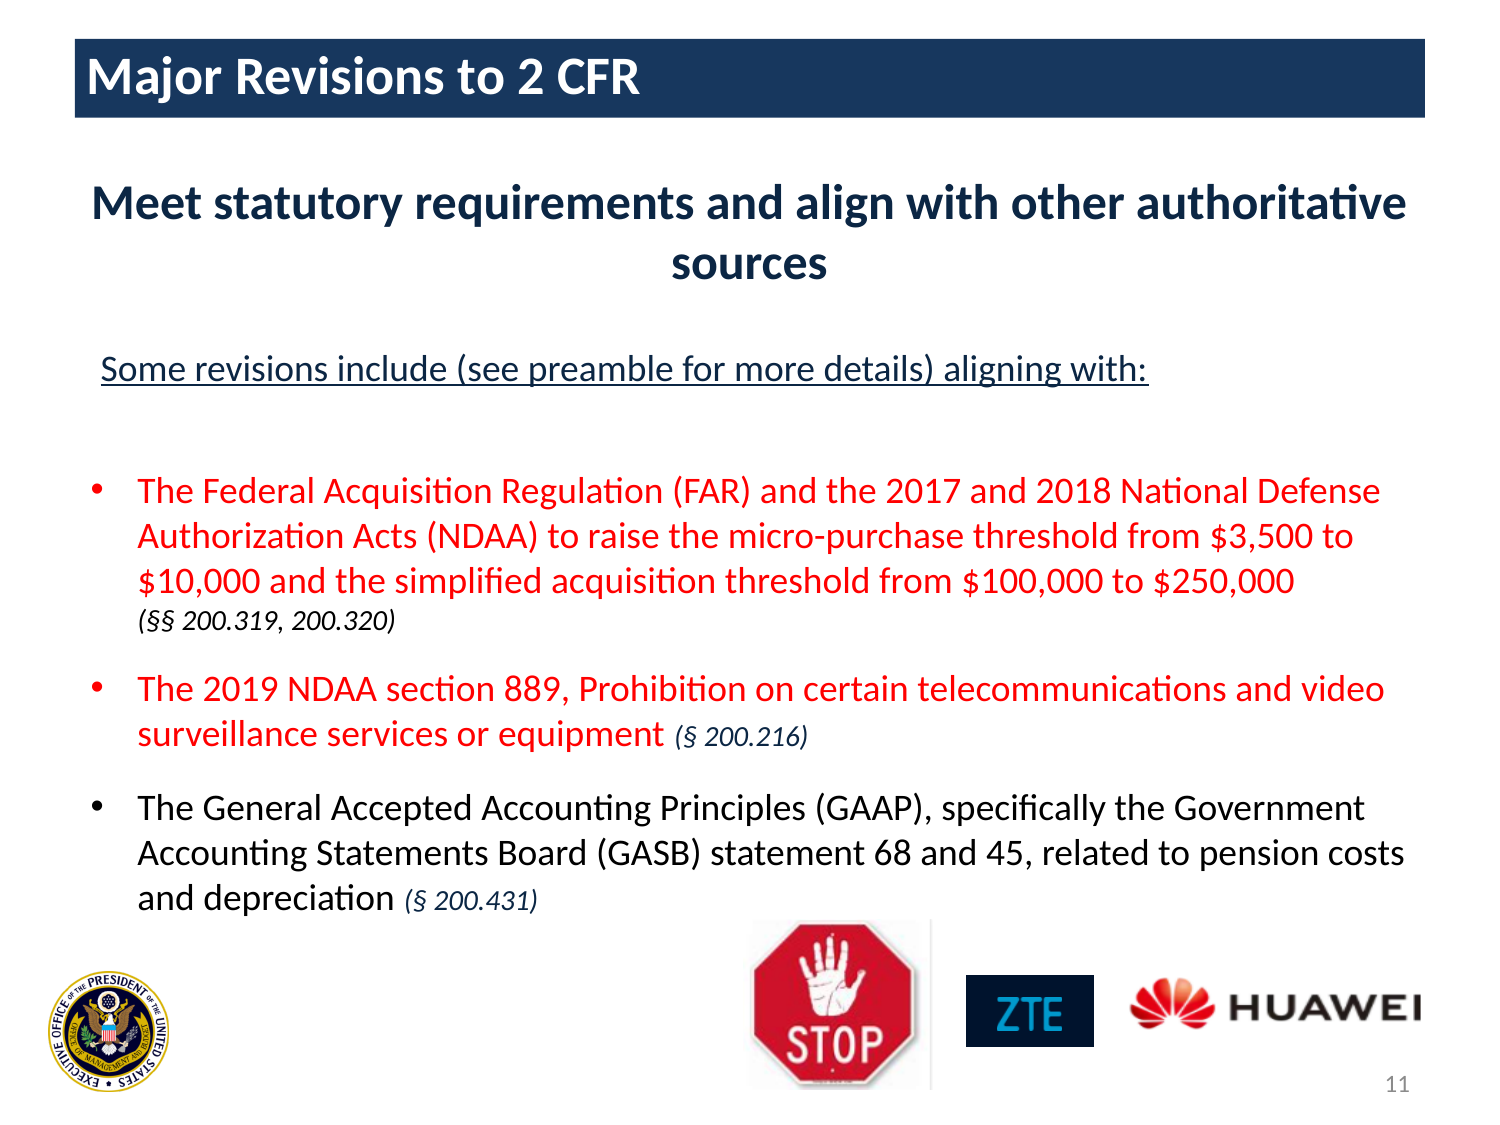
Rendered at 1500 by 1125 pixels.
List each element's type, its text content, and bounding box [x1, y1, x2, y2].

picture [743, 919, 934, 1091]
picture [965, 960, 1466, 1062]
picture [47, 971, 169, 1092]
text_box Major Revisions to 2 CFR [74, 38, 1425, 118]
text_box Meet statutory requirements and align with other authoritative sources Some revisions include (see preamble for more details) aligning with: The Federal Acquisition Regulation (FAR) and the 2017 and 2018 National Defense Authorization Acts (NDAA) to raise the micro-purchase threshold from $3,500 to $10,000 and the simplified acquisition threshold from $100,000 to $250,000 (§§ 200.319, 200.320) The 2019 NDAA section 889, Prohibition on certain telecommunications and video surveillance services or equipment (§ 200.216) The General Accepted Accounting Principles (GAAP), specifically the Government Accounting Statements Board (GASB) statement 68 and 45, related to pension costs and depreciation (§ 200.431) [75, 162, 1424, 1065]
slide_number 11 [1074, 1065, 1425, 1113]
